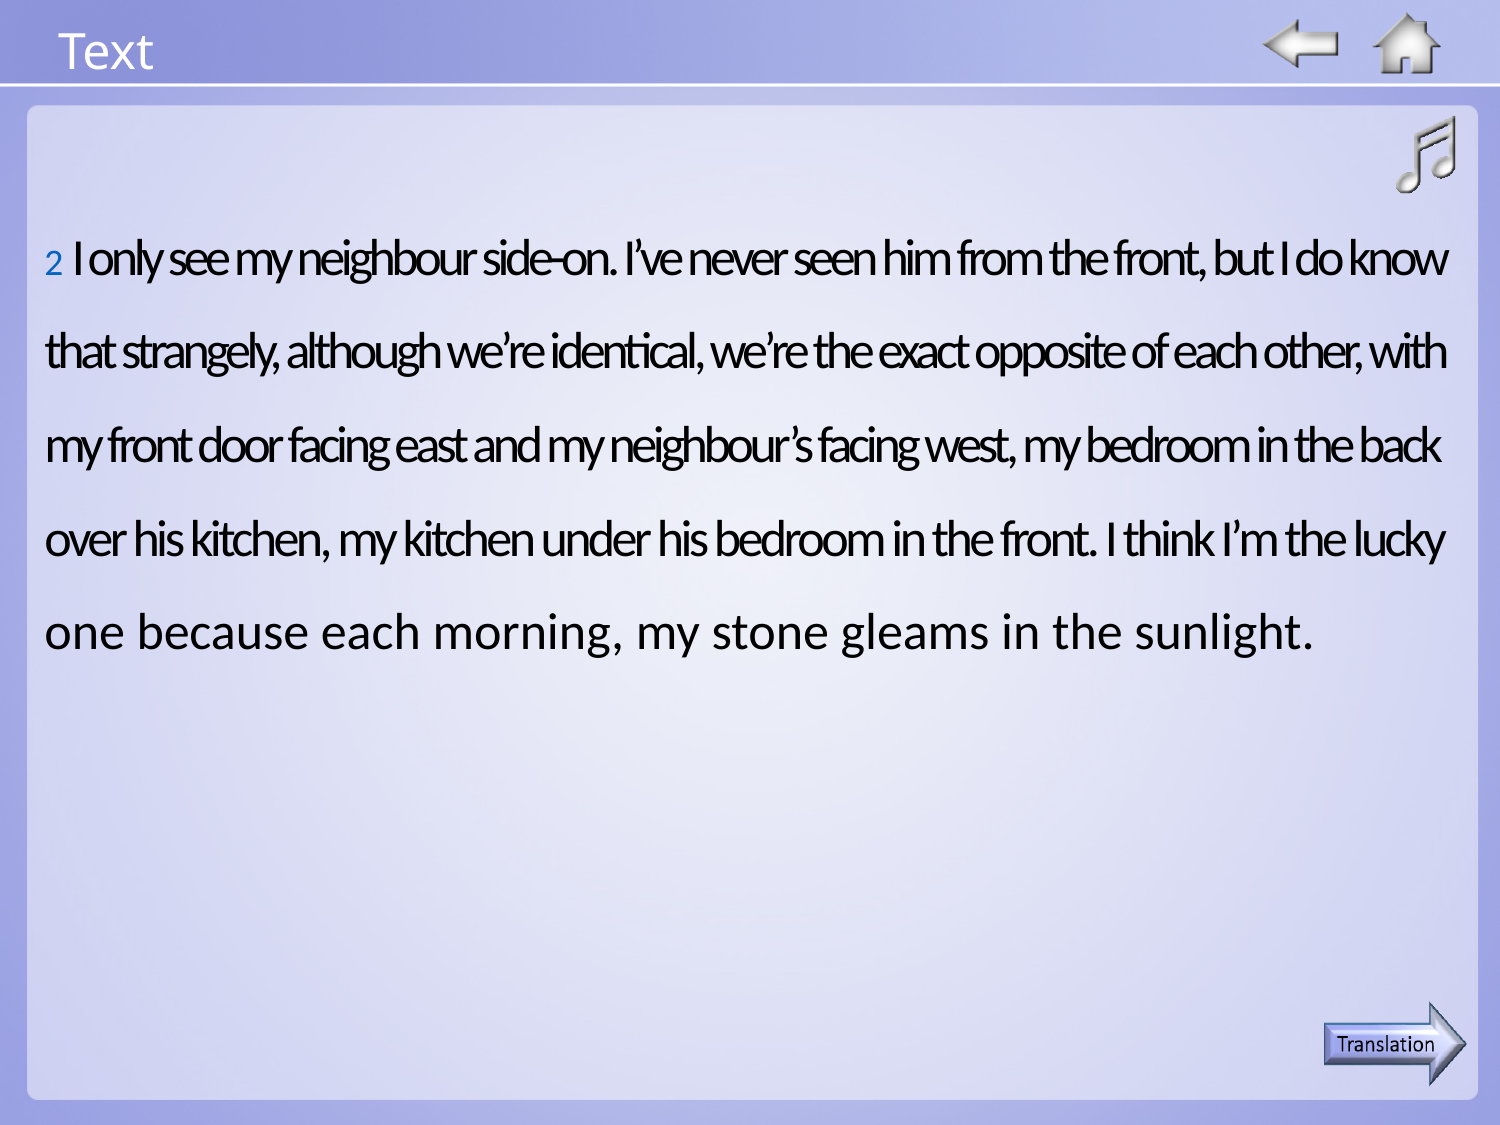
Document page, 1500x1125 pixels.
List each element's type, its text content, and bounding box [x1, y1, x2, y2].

picture [0, 0, 1500, 1125]
text_box Text [43, 11, 170, 87]
list 2 I only see my neighbour side-on. I’ve never seen him from the front, but I do know that strangely, although we’re identical, we’re the exact opposite of each other, with my front door facing east and my neighbour’s facing west, my bedroom in the back over his kitchen, my kitchen under his bedroom in the front. I think I’m the lucky one because each morning, my stone gleams in the sunlight. [29, 183, 1471, 1099]
